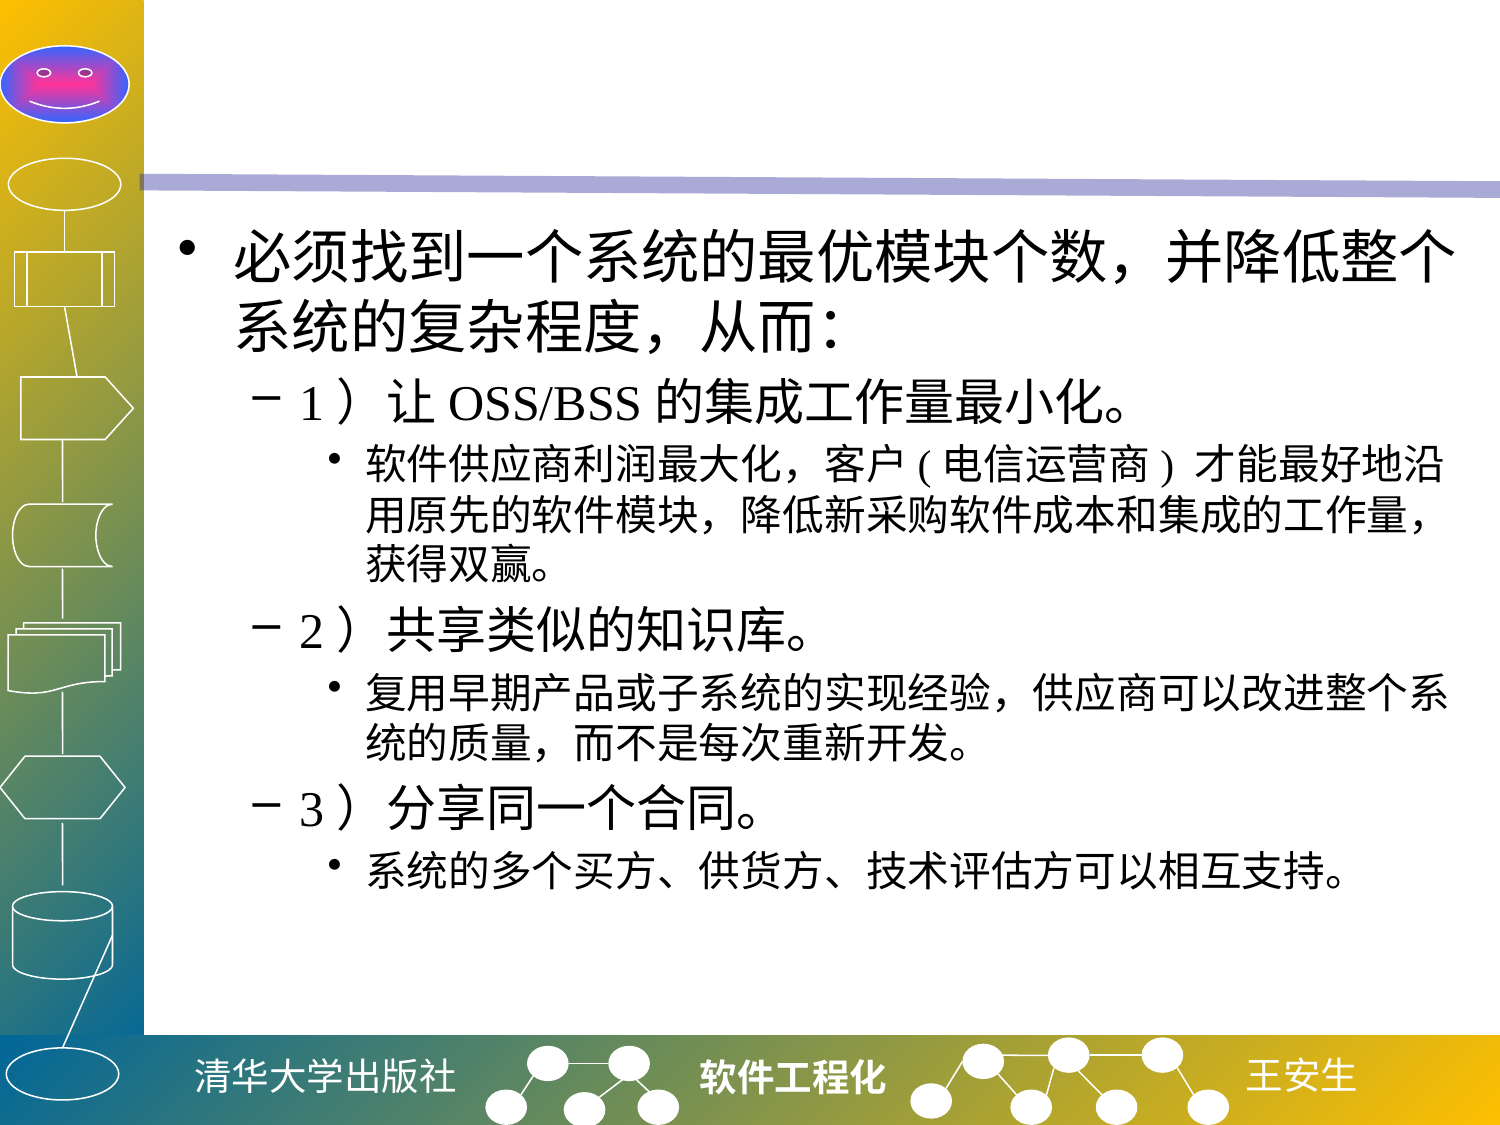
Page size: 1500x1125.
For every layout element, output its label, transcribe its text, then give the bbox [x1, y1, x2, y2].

list 必须找到一个系统的最优模块个数，并降低整个系统的复杂程度，从而： 1）让OSS/BSS的集成工作量最小化。 软件供应商利润最大化，客户(电信运营商) 才能最好地沿用原先的软件模块，降低新采购软件成本和集成的工作量，获得双赢。 2）共享类似的知识库。 复用早期产品或子系统的实现经验，供应商可以改进整个系统的质量，而不是每次重新开发。 3）分享同一个合同。 系统的多个买方、供货方、技术评估方可以相互支持。 [162, 212, 1476, 1017]
